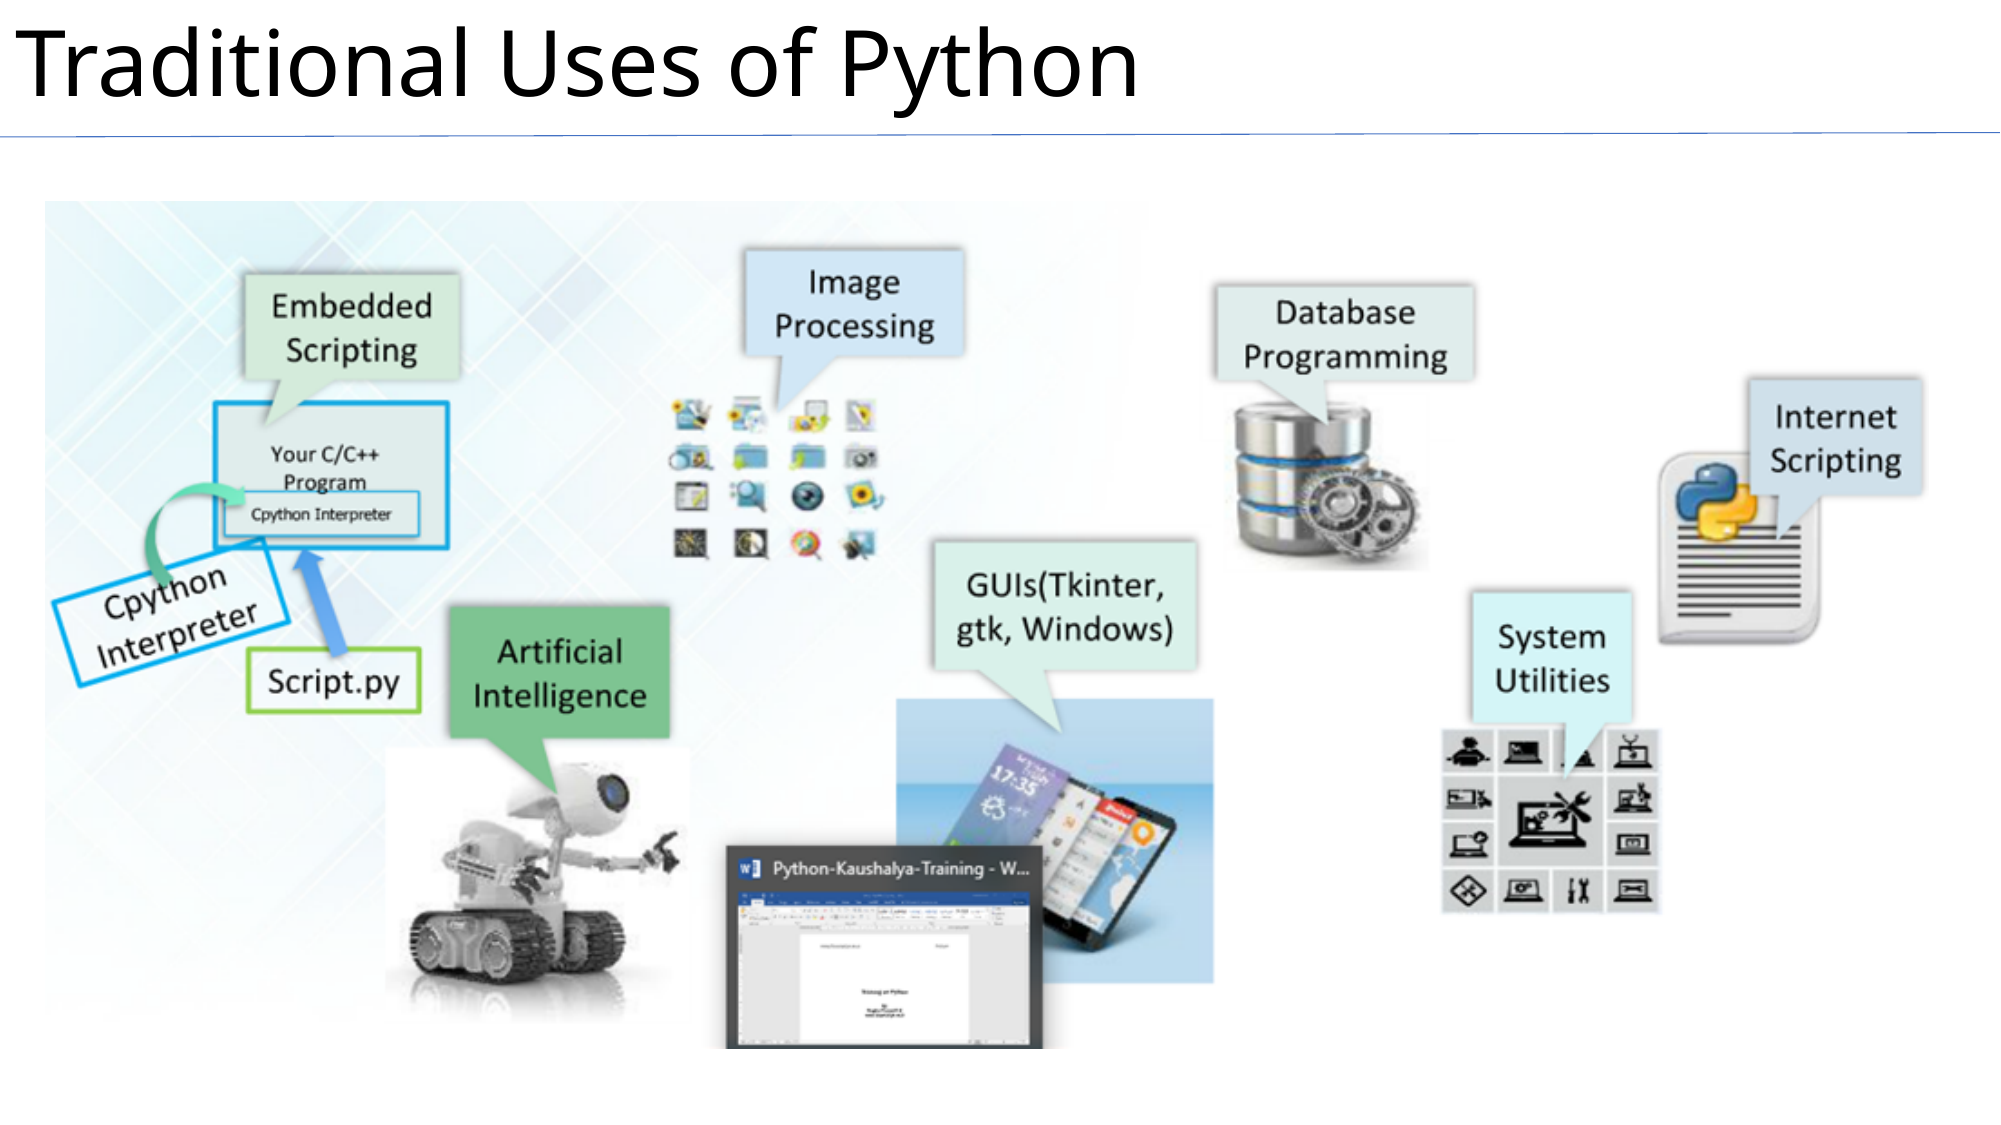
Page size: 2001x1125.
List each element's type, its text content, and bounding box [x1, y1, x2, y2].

picture [45, 201, 1929, 1049]
text_box Traditional Uses of Python [0, 0, 2000, 132]
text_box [0, 132, 2000, 137]
